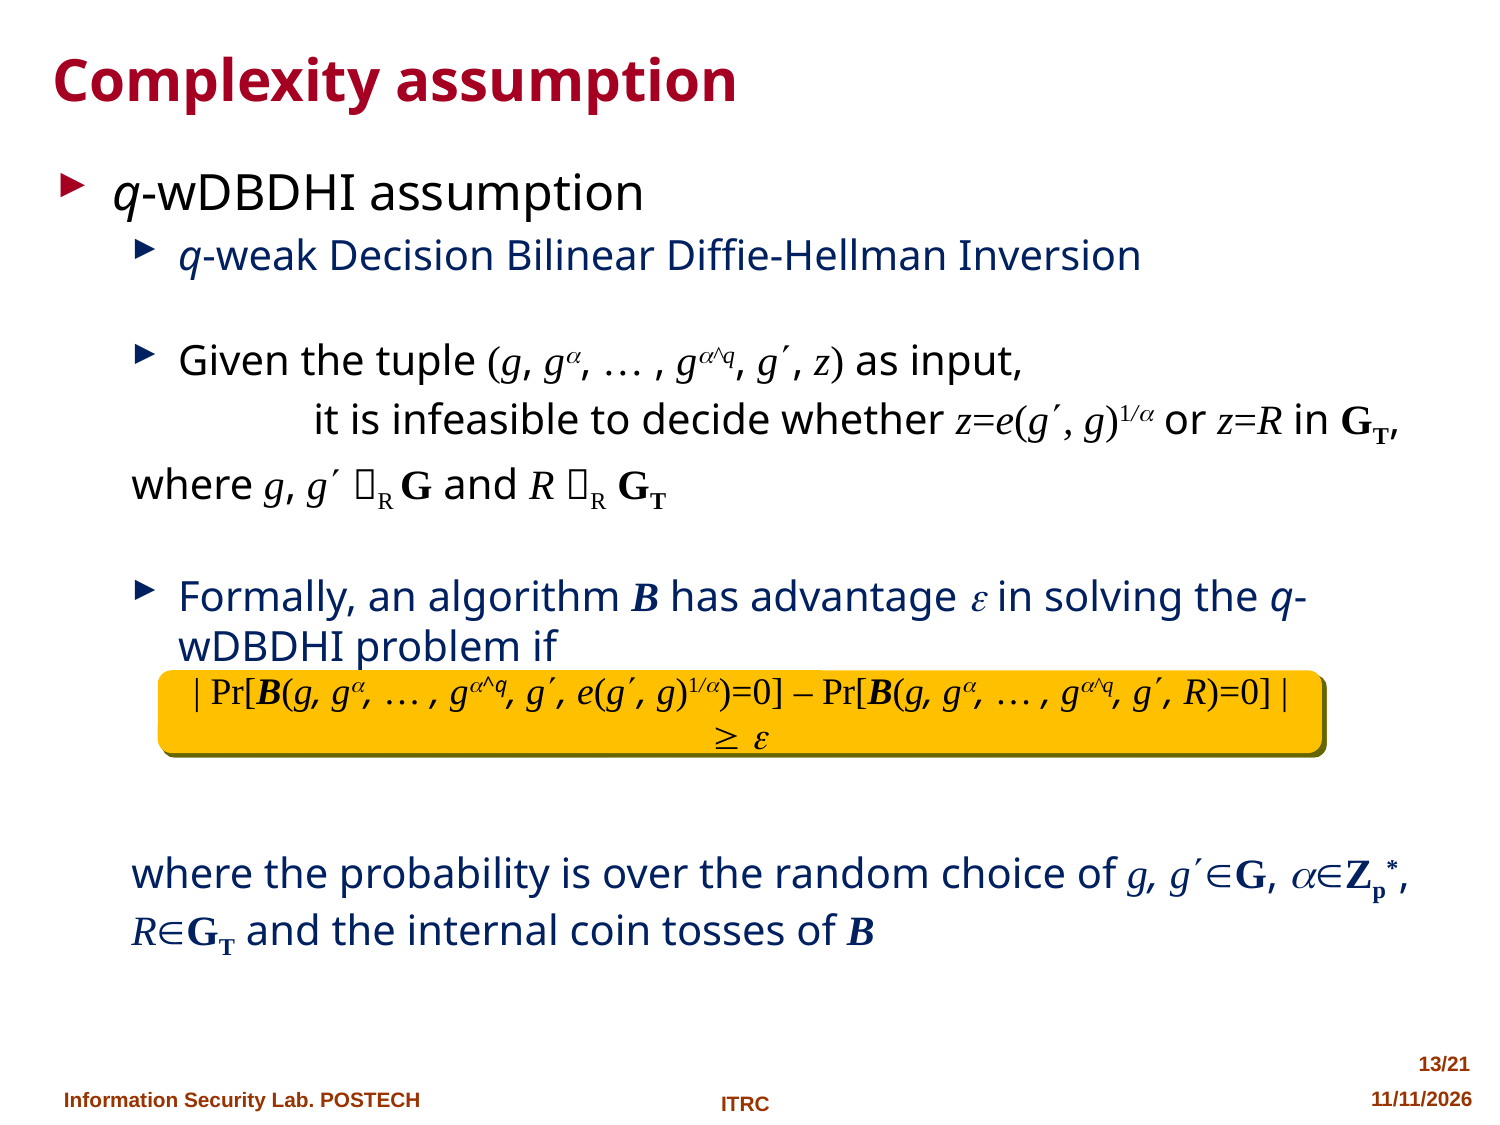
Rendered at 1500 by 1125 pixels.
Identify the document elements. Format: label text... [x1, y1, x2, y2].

slide_number 13/21 [1379, 1043, 1500, 1083]
text_box | Pr[B(g, g, … , g^q, g, e(g, g)1/)=0] – Pr[B(g, g, … , g^q, g, R)=0] |   [157, 670, 1322, 754]
footer ITRC [507, 1083, 983, 1125]
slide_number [1137, 1078, 1488, 1120]
list q-wDBDHI assumption q-weak Decision Bilinear Diffie-Hellman Inversion Given the tuple (g, g, … , g^q, g, z) as input, it is infeasible to decide whether z=e(g, g)1/ or z=R in GT, where g, g R G and R R GT Formally, an algorithm B has advantage  in solving the q-wDBDHI problem if where the probability is over the random choice of g, gG, Zp*, RGT and the internal coin tosses of B [41, 152, 1457, 1013]
title Complexity assumption [37, 27, 1459, 122]
